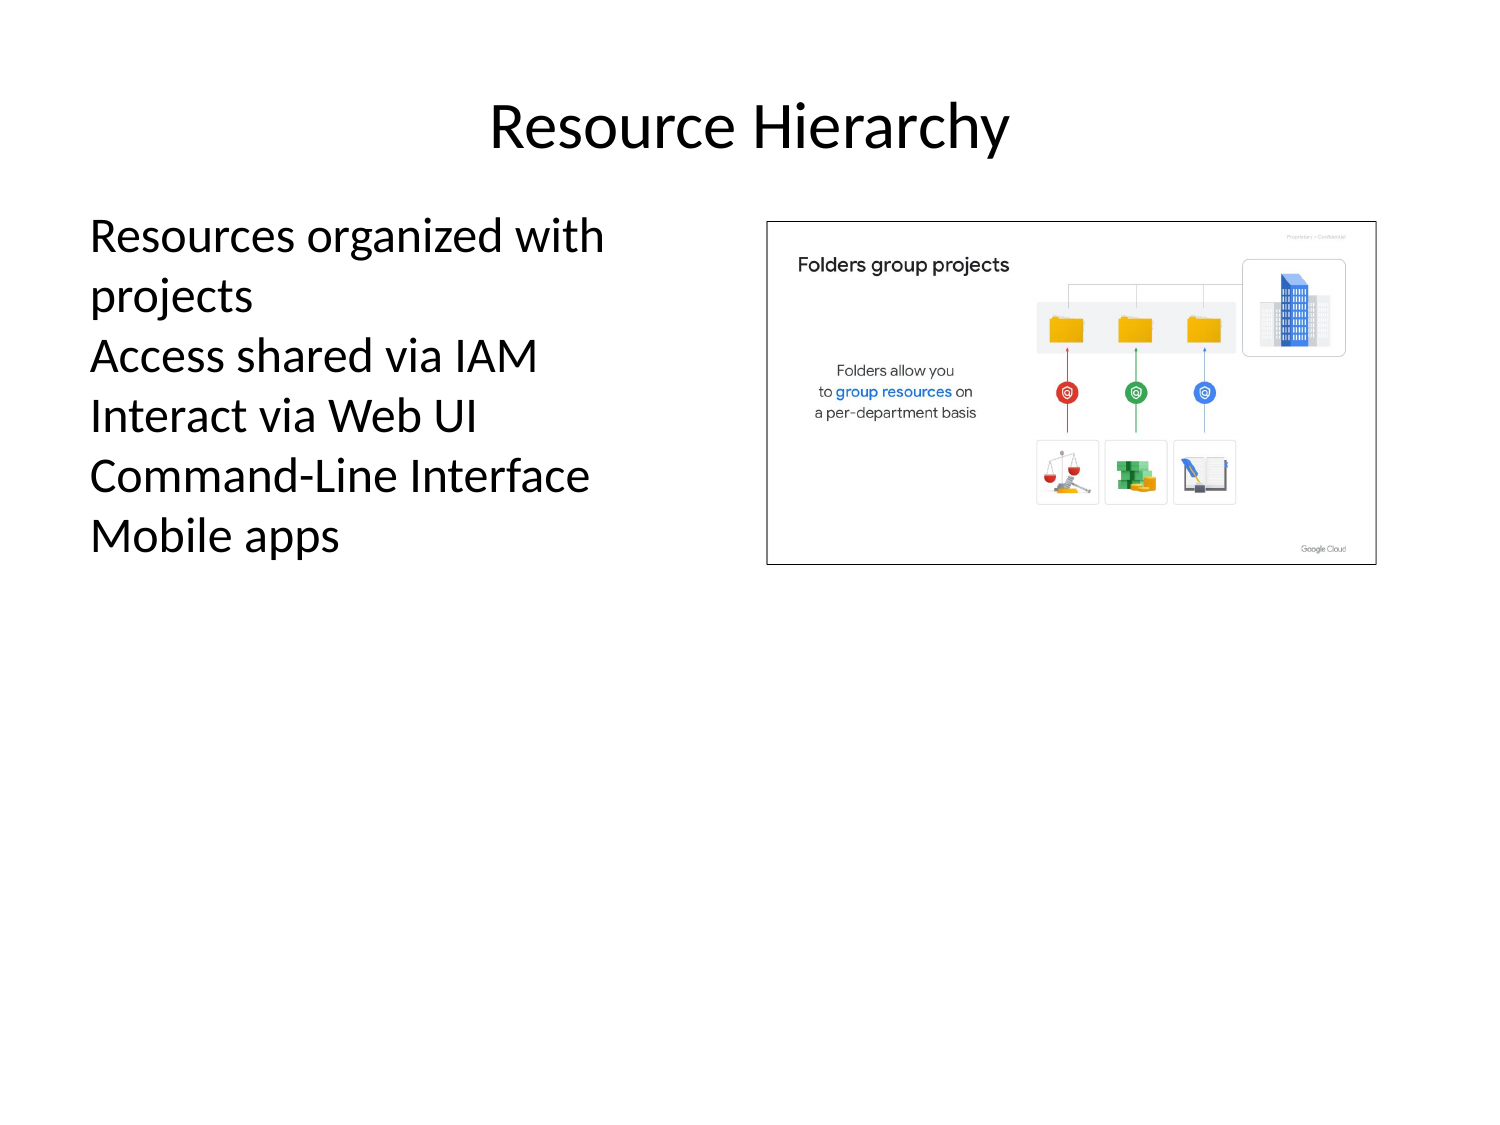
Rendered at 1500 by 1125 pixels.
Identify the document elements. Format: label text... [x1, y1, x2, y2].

text_box Resource Hierarchy [474, 74, 1026, 170]
picture [747, 194, 1391, 579]
text_box Resources organized with projects Access shared via IAM Interact via Web UI Command-Line Interface Mobile apps [74, 194, 746, 570]
